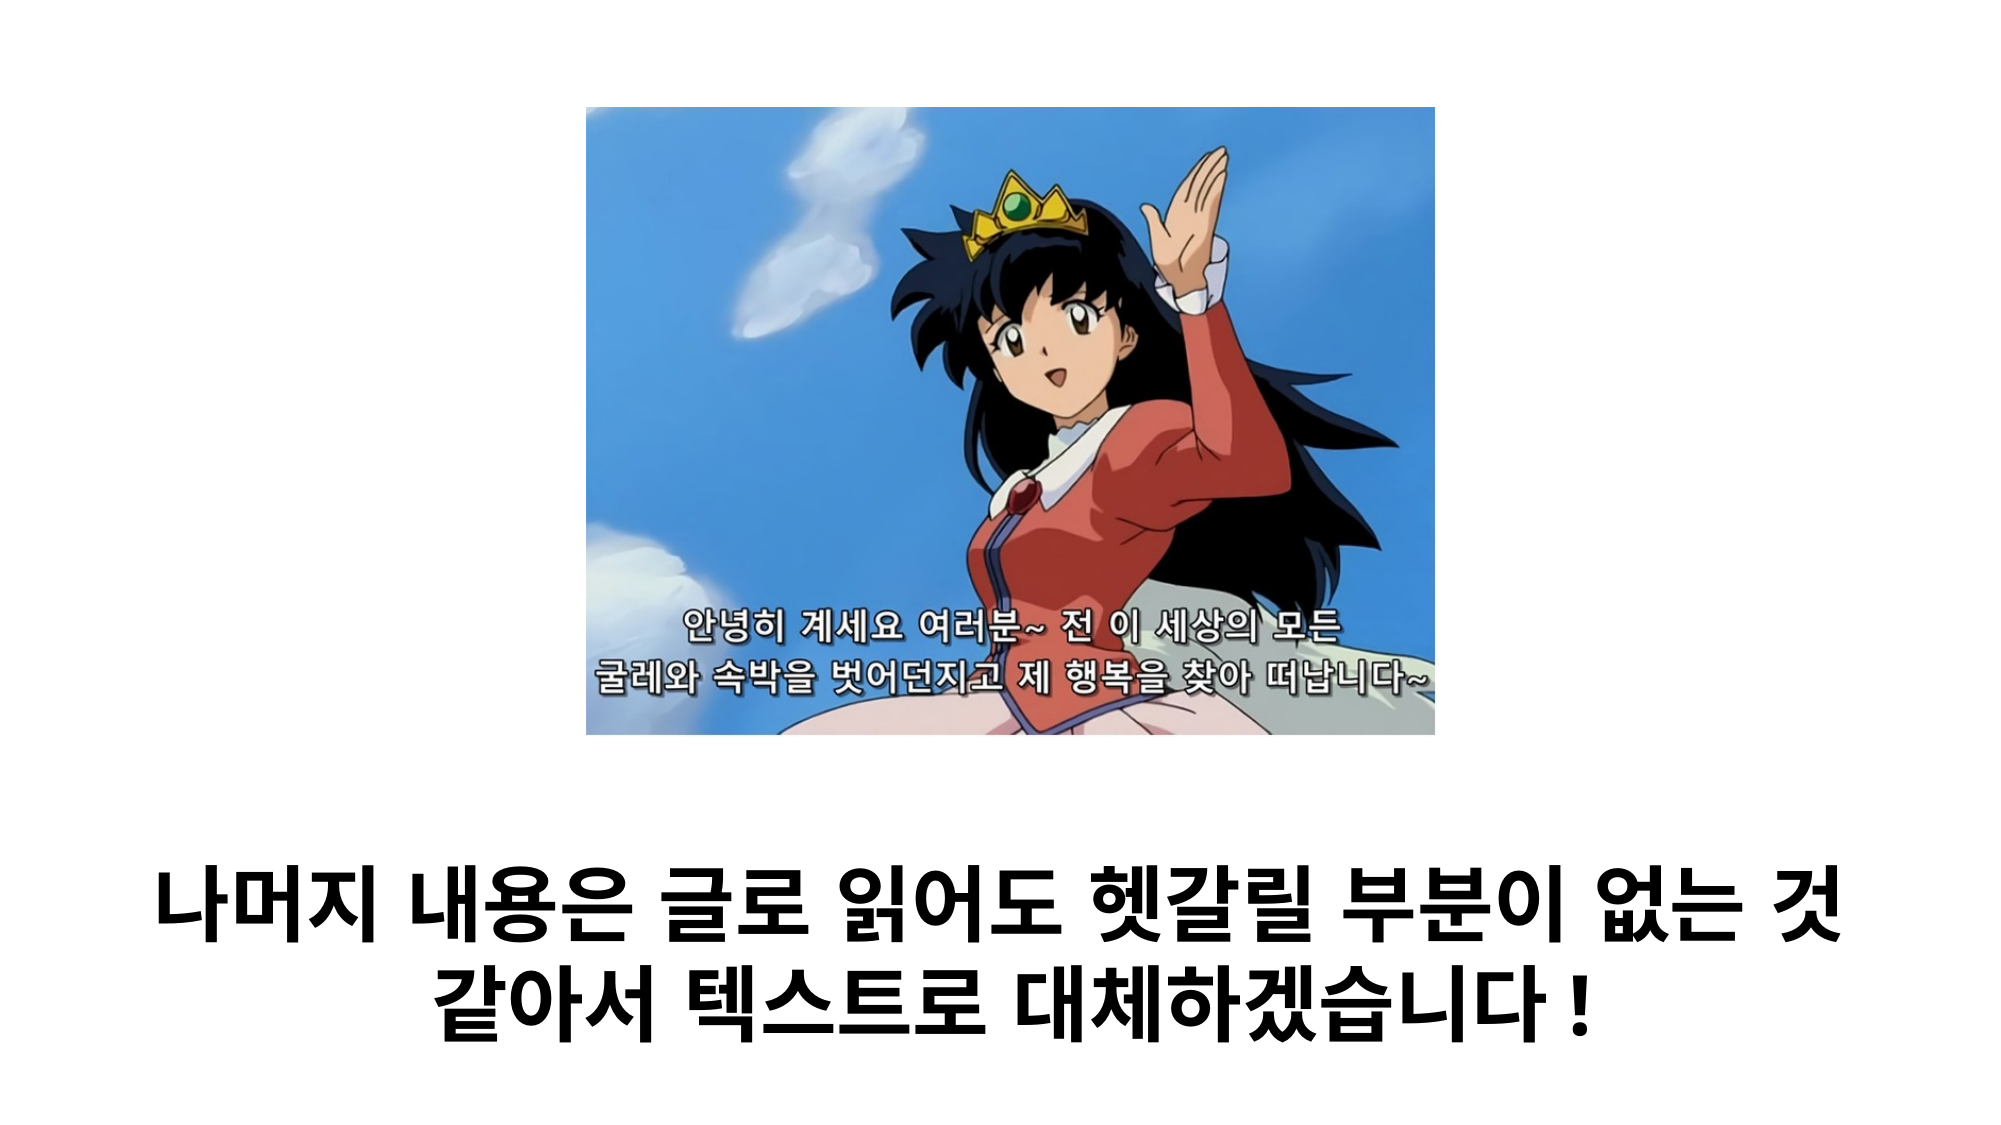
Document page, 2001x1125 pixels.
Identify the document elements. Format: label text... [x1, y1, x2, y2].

text_box 나머지 내용은 글로 읽어도 헷갈릴 부분이 없는 것 같아서 텍스트로 대체하겠습니다! [0, 845, 2000, 1060]
picture [586, 107, 1437, 737]
